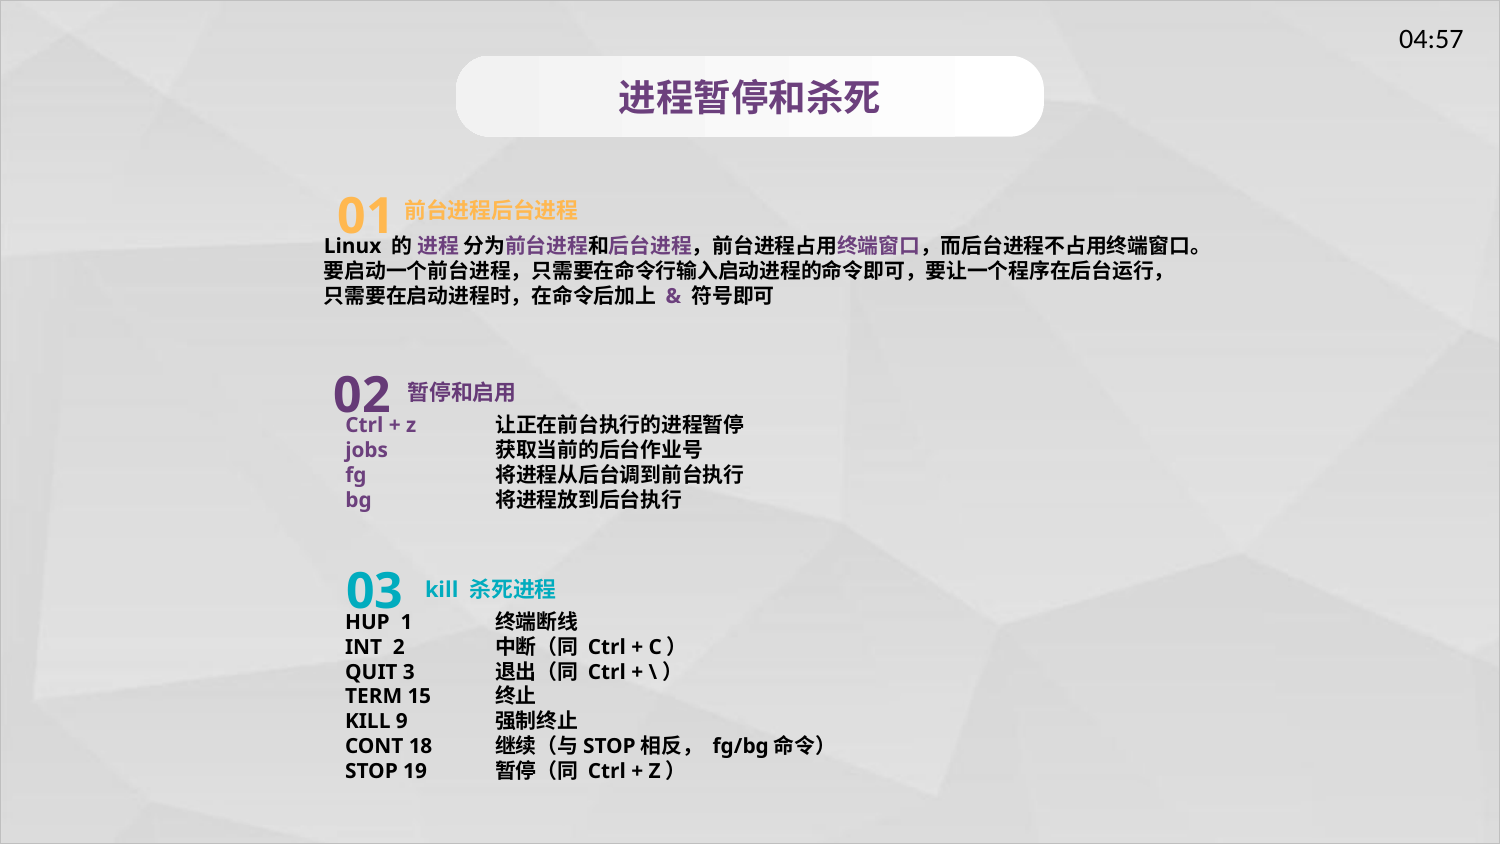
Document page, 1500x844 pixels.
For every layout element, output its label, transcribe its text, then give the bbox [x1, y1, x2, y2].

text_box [299, 551, 924, 793]
text_box 进程暂停和杀死 [454, 54, 1046, 138]
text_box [308, 355, 924, 521]
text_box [268, 176, 1231, 317]
